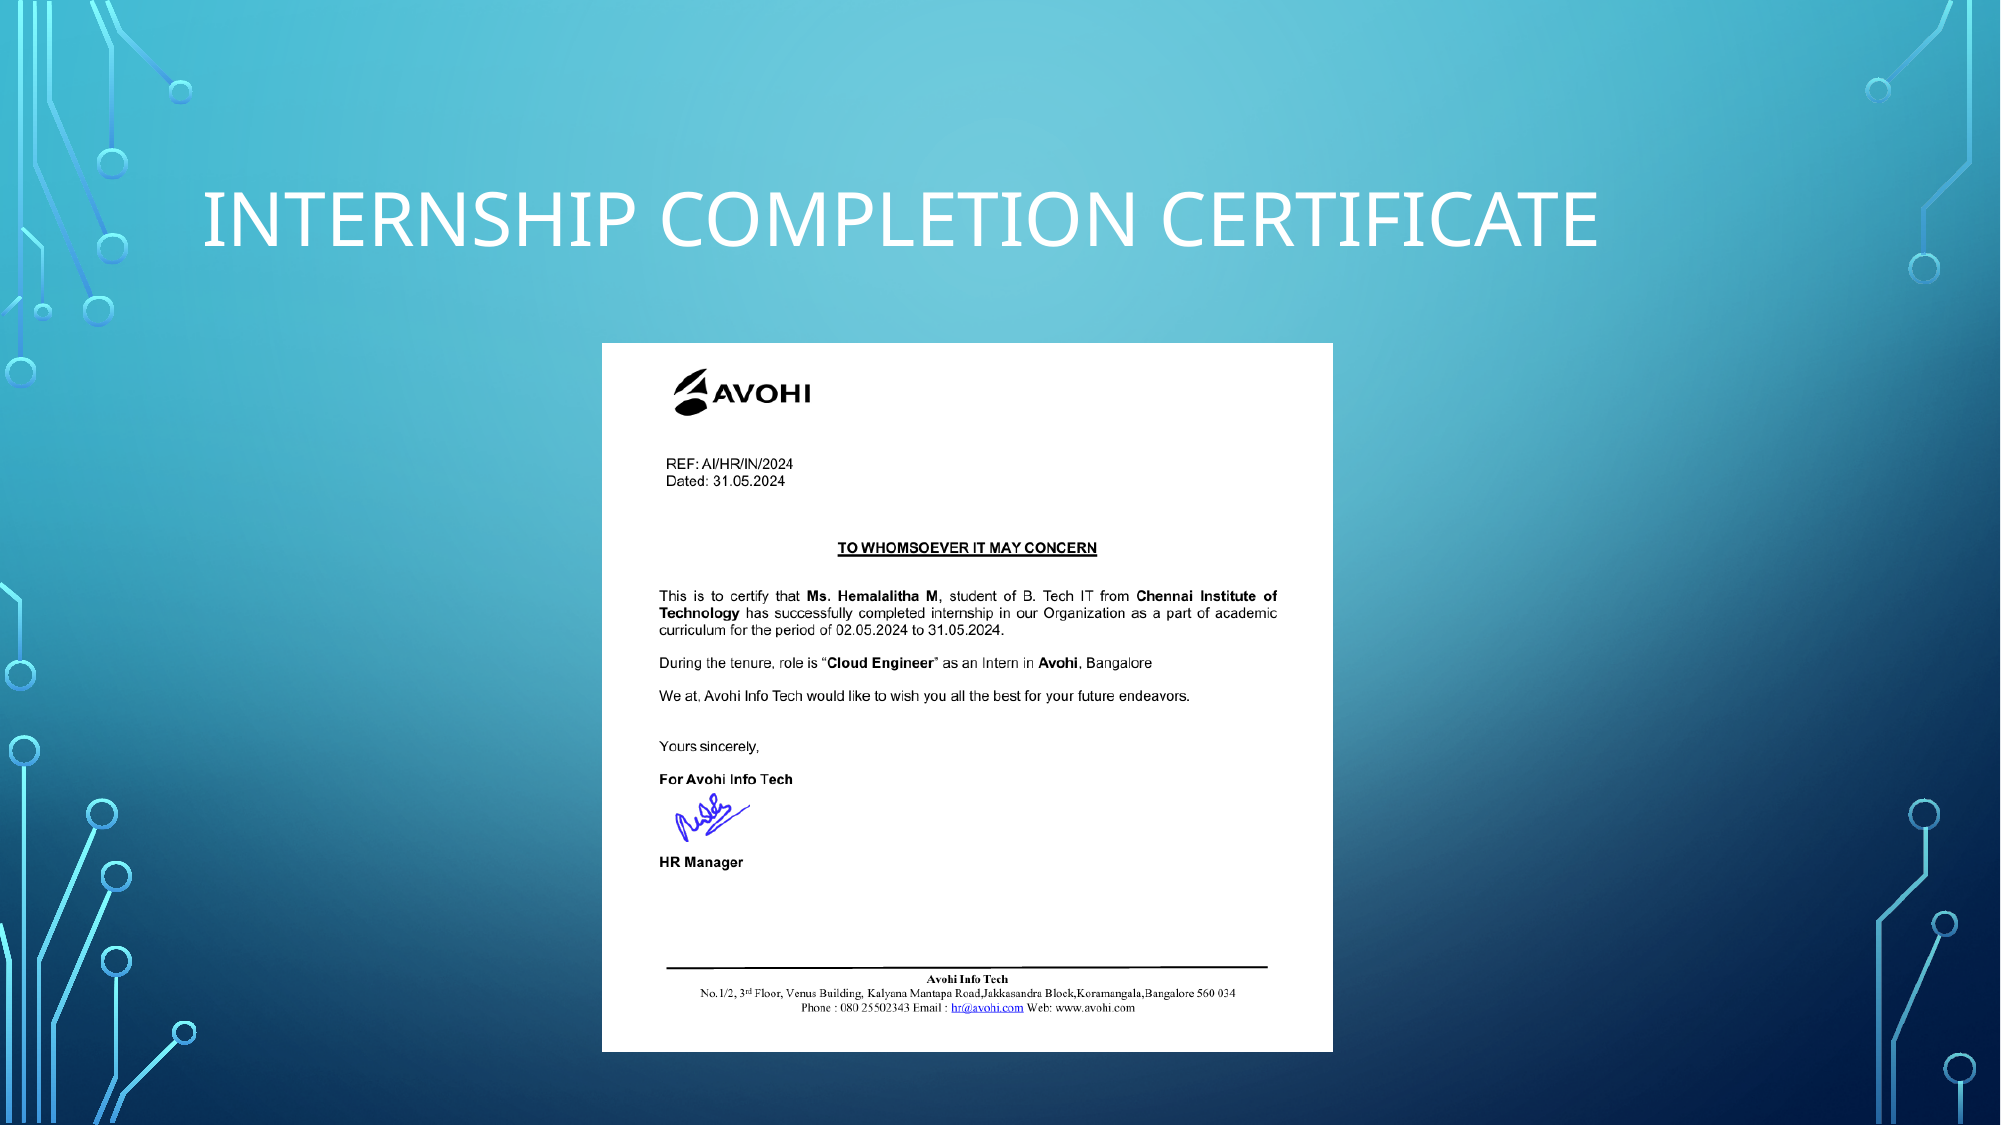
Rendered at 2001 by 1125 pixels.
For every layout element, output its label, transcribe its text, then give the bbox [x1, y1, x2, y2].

title Internship completion certificate [187, 101, 1813, 344]
picture [602, 343, 1333, 1052]
